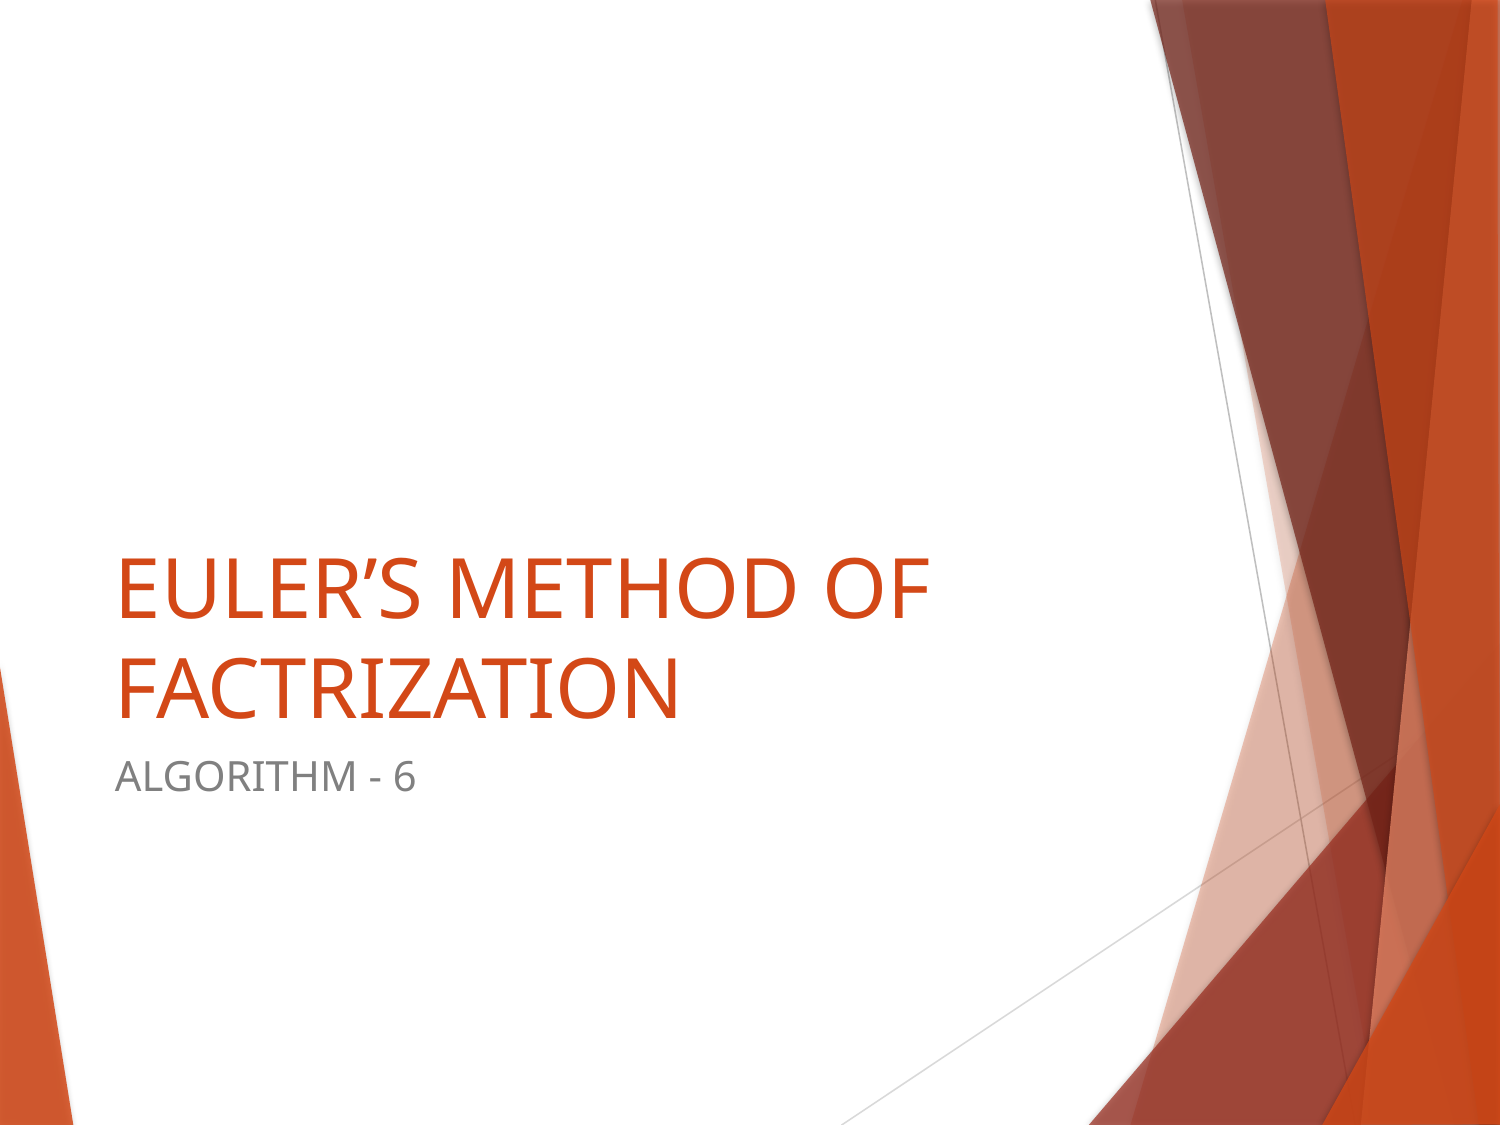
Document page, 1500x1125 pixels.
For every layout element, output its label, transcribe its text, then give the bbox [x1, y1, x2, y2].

list ALGORITHM - 6 [99, 742, 1142, 884]
title EULER’S METHOD OF FACTRIZATION [99, 443, 1142, 742]
